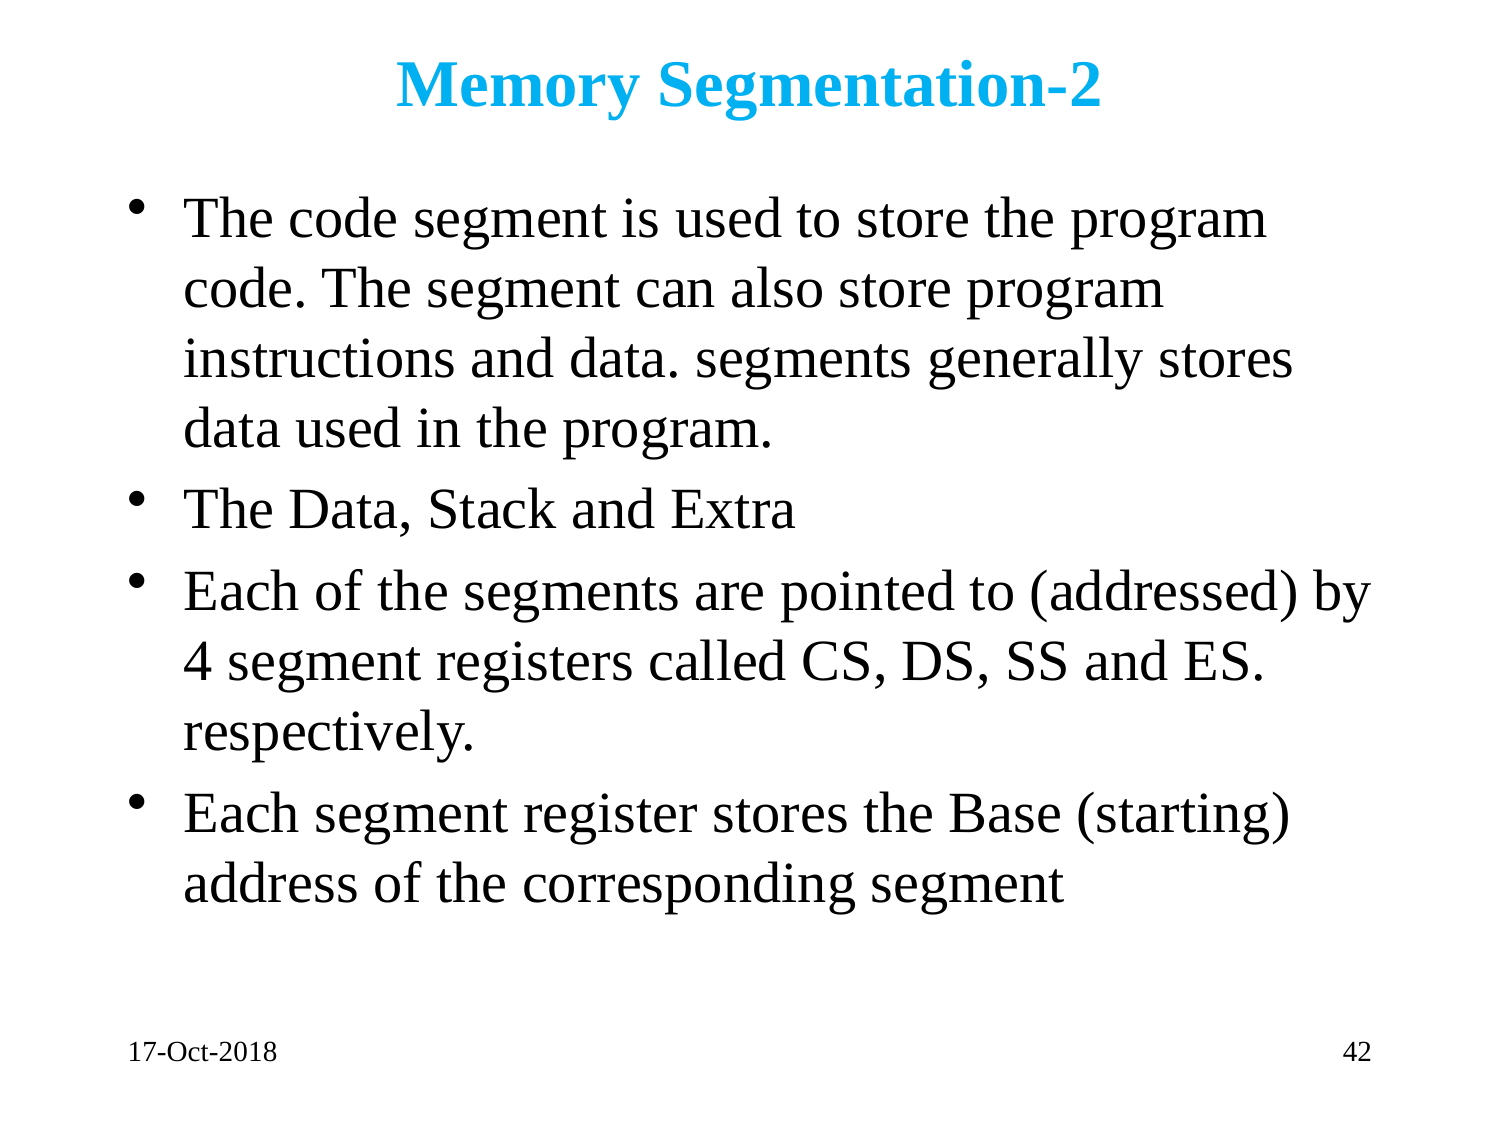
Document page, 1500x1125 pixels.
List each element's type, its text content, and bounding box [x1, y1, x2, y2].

list The code segment is used to store the program code. The segment can also store program instructions and data. segments generally stores data used in the program. The Data, Stack and Extra Each of the segments are pointed to (addressed) by 4 segment registers called CS, DS, SS and ES. respectively. Each segment register stores the Base (starting) address of the corresponding segment [112, 171, 1388, 926]
title Memory Segmentation-2 [112, 34, 1388, 125]
slide_number 17-Oct-2018 [112, 1024, 426, 1101]
slide_number 42 [1074, 1024, 1388, 1101]
